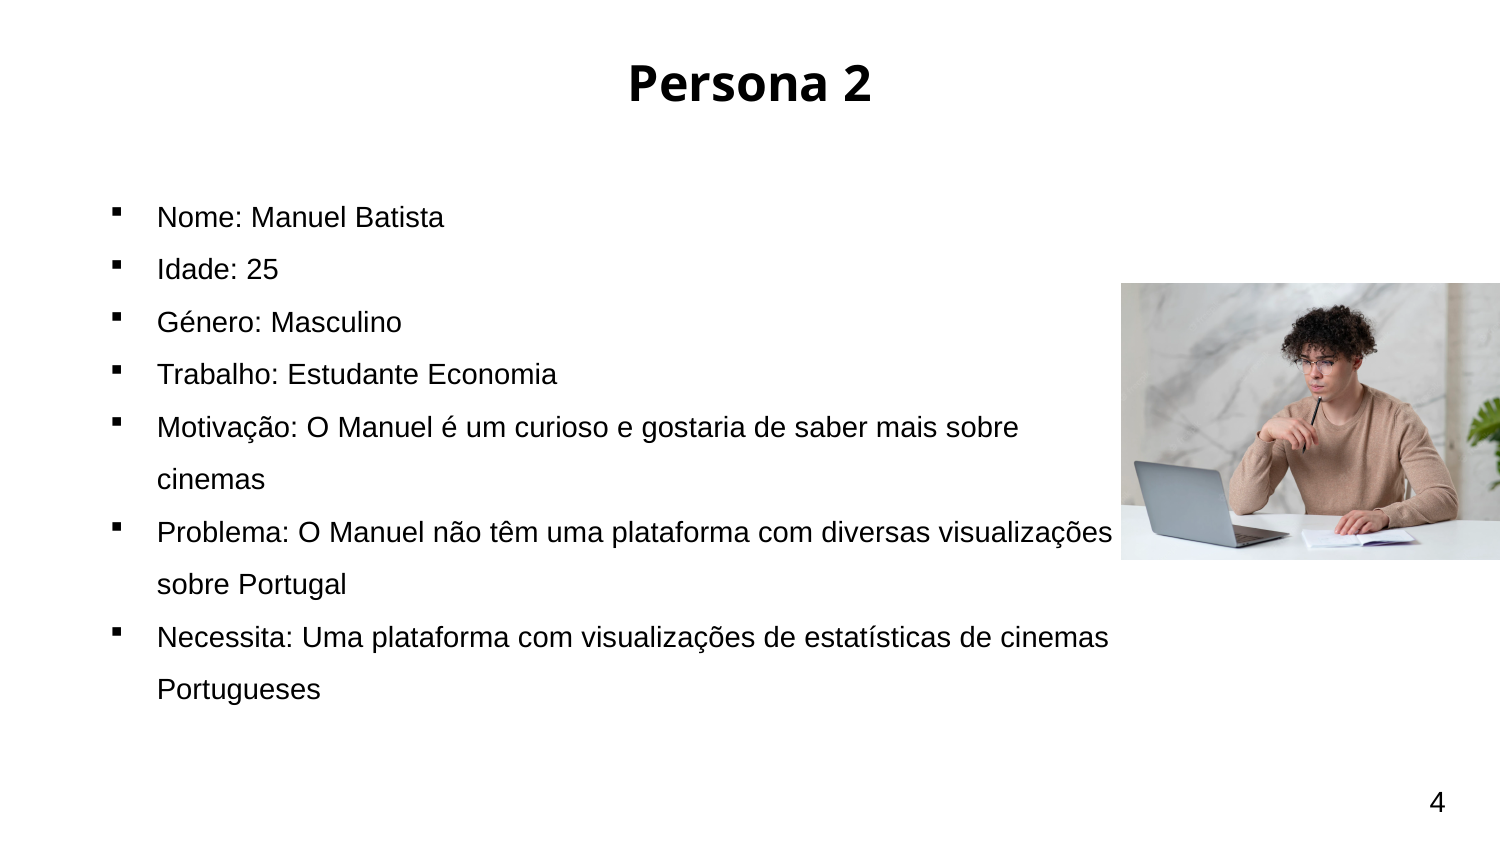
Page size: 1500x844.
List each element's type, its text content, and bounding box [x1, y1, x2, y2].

title Persona 2 [501, 36, 999, 131]
picture [1120, 283, 1500, 560]
text_box 4 [1414, 775, 1474, 826]
text_box Nome: Manuel Batista Idade: 25 Género: Masculino Trabalho: Estudante Economia Motivação: O Manuel é um curioso e gostaria de saber mais sobre cinemas Problema: O Manuel não têm uma plataforma com diversas visualizações sobre Portugal Necessita: Uma plataforma com visualizações de estatísticas de cinemas Portugueses [95, 173, 1137, 753]
